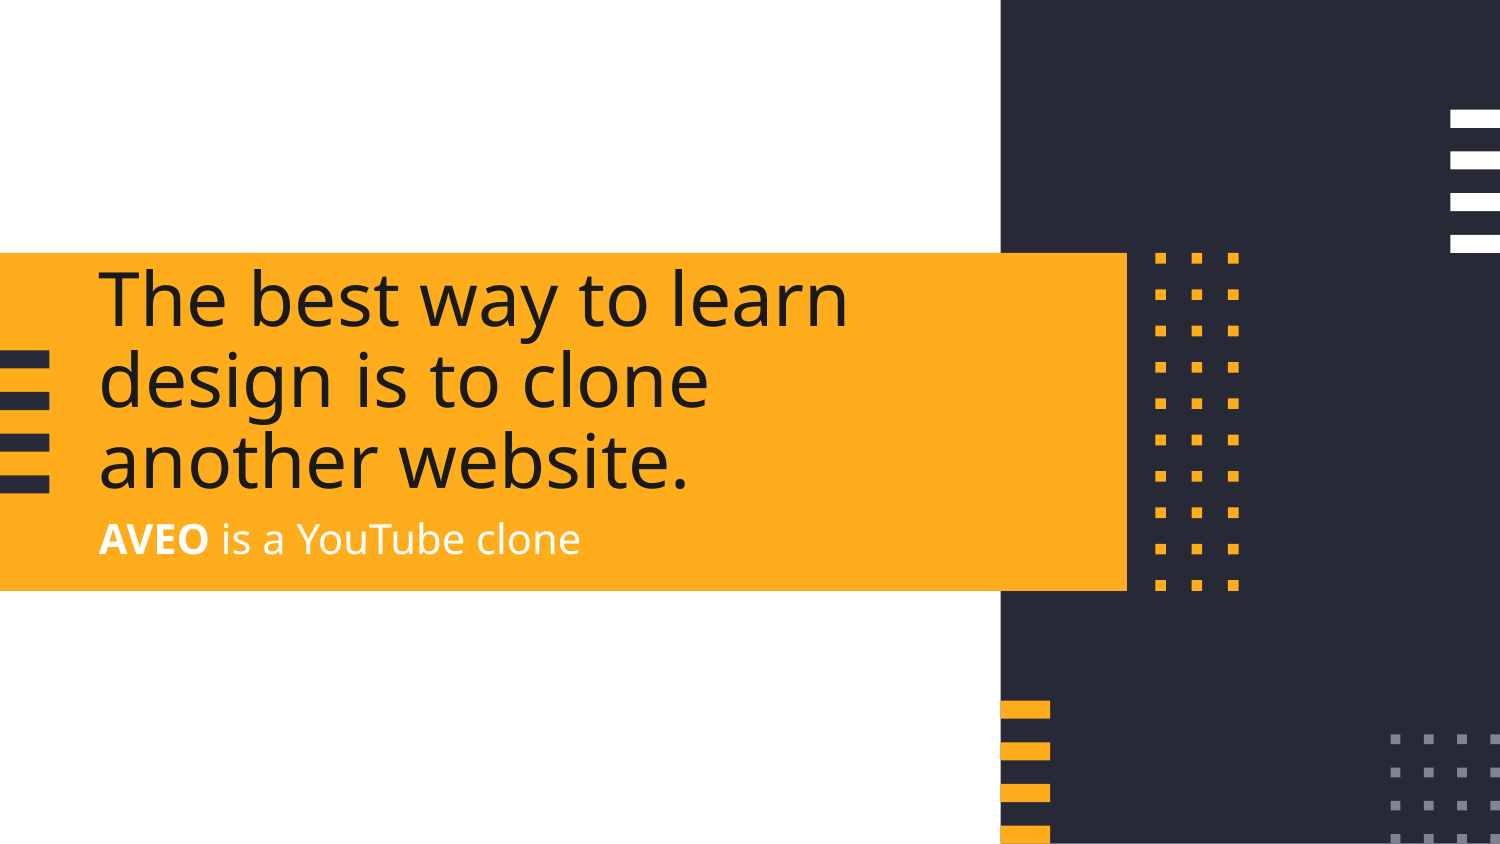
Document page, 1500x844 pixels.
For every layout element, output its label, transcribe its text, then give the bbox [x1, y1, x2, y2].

title The best way to learn design is to clone another website. [98, 361, 1001, 504]
subtitle AVEO is a YouTube clone [98, 504, 1001, 568]
